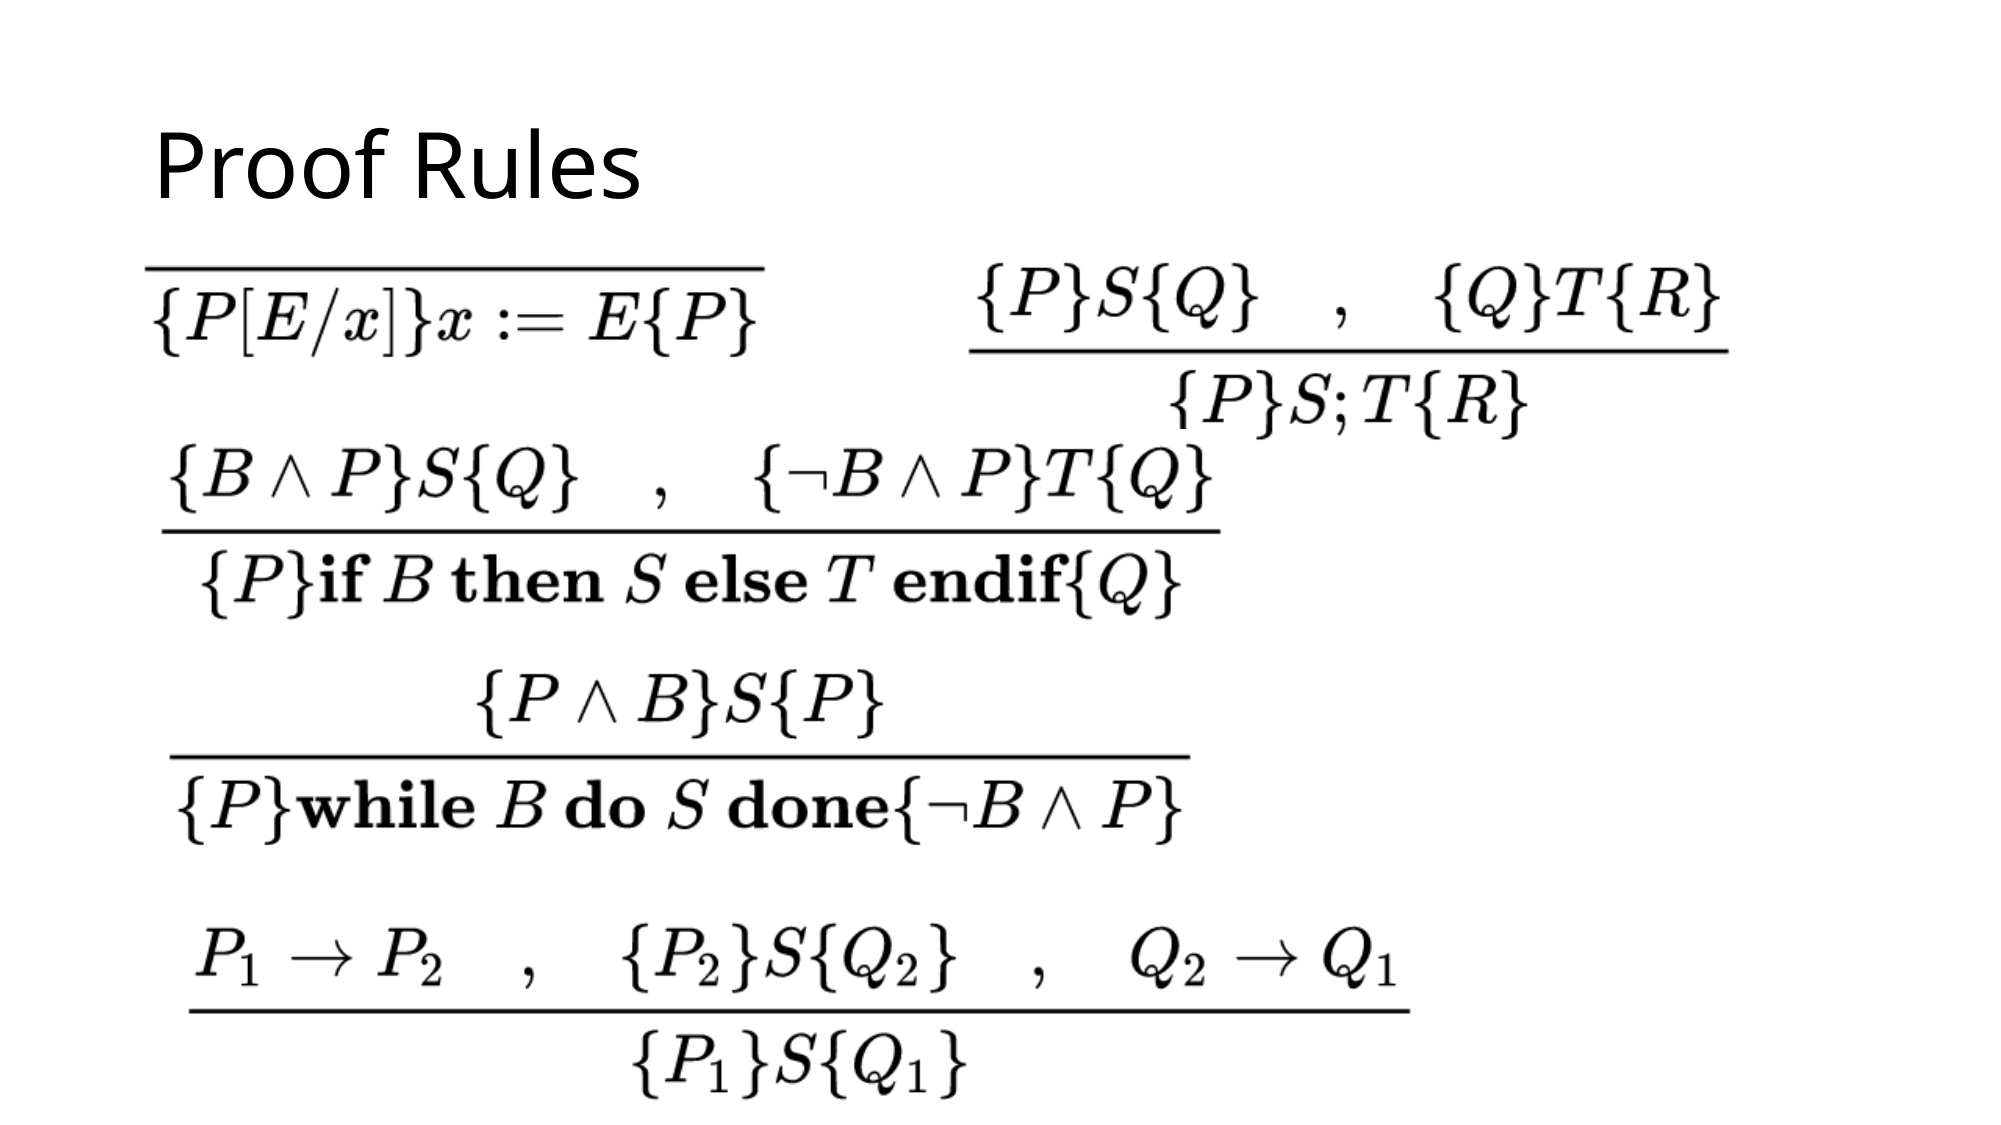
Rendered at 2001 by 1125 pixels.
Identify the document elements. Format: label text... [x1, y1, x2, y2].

title Proof Rules [137, 59, 1863, 278]
picture [137, 899, 1472, 1113]
picture [115, 224, 1748, 622]
picture [154, 654, 1194, 867]
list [98, 222, 820, 398]
